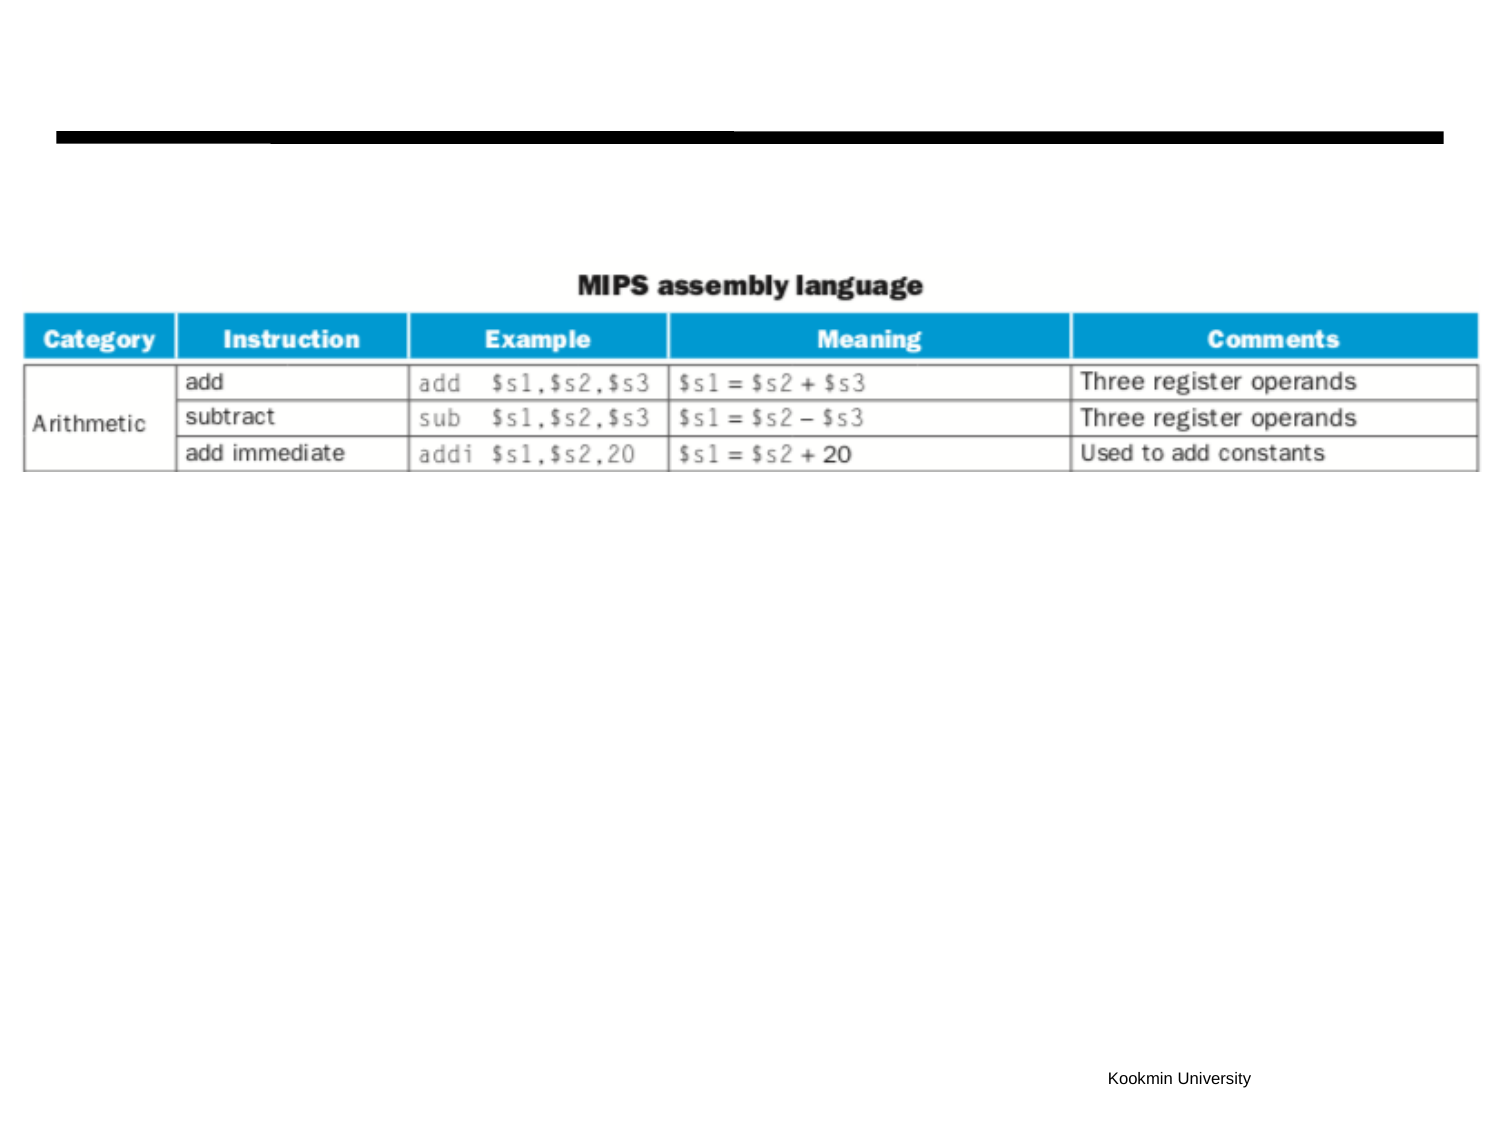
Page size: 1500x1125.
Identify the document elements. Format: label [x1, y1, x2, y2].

picture [0, 257, 1500, 472]
